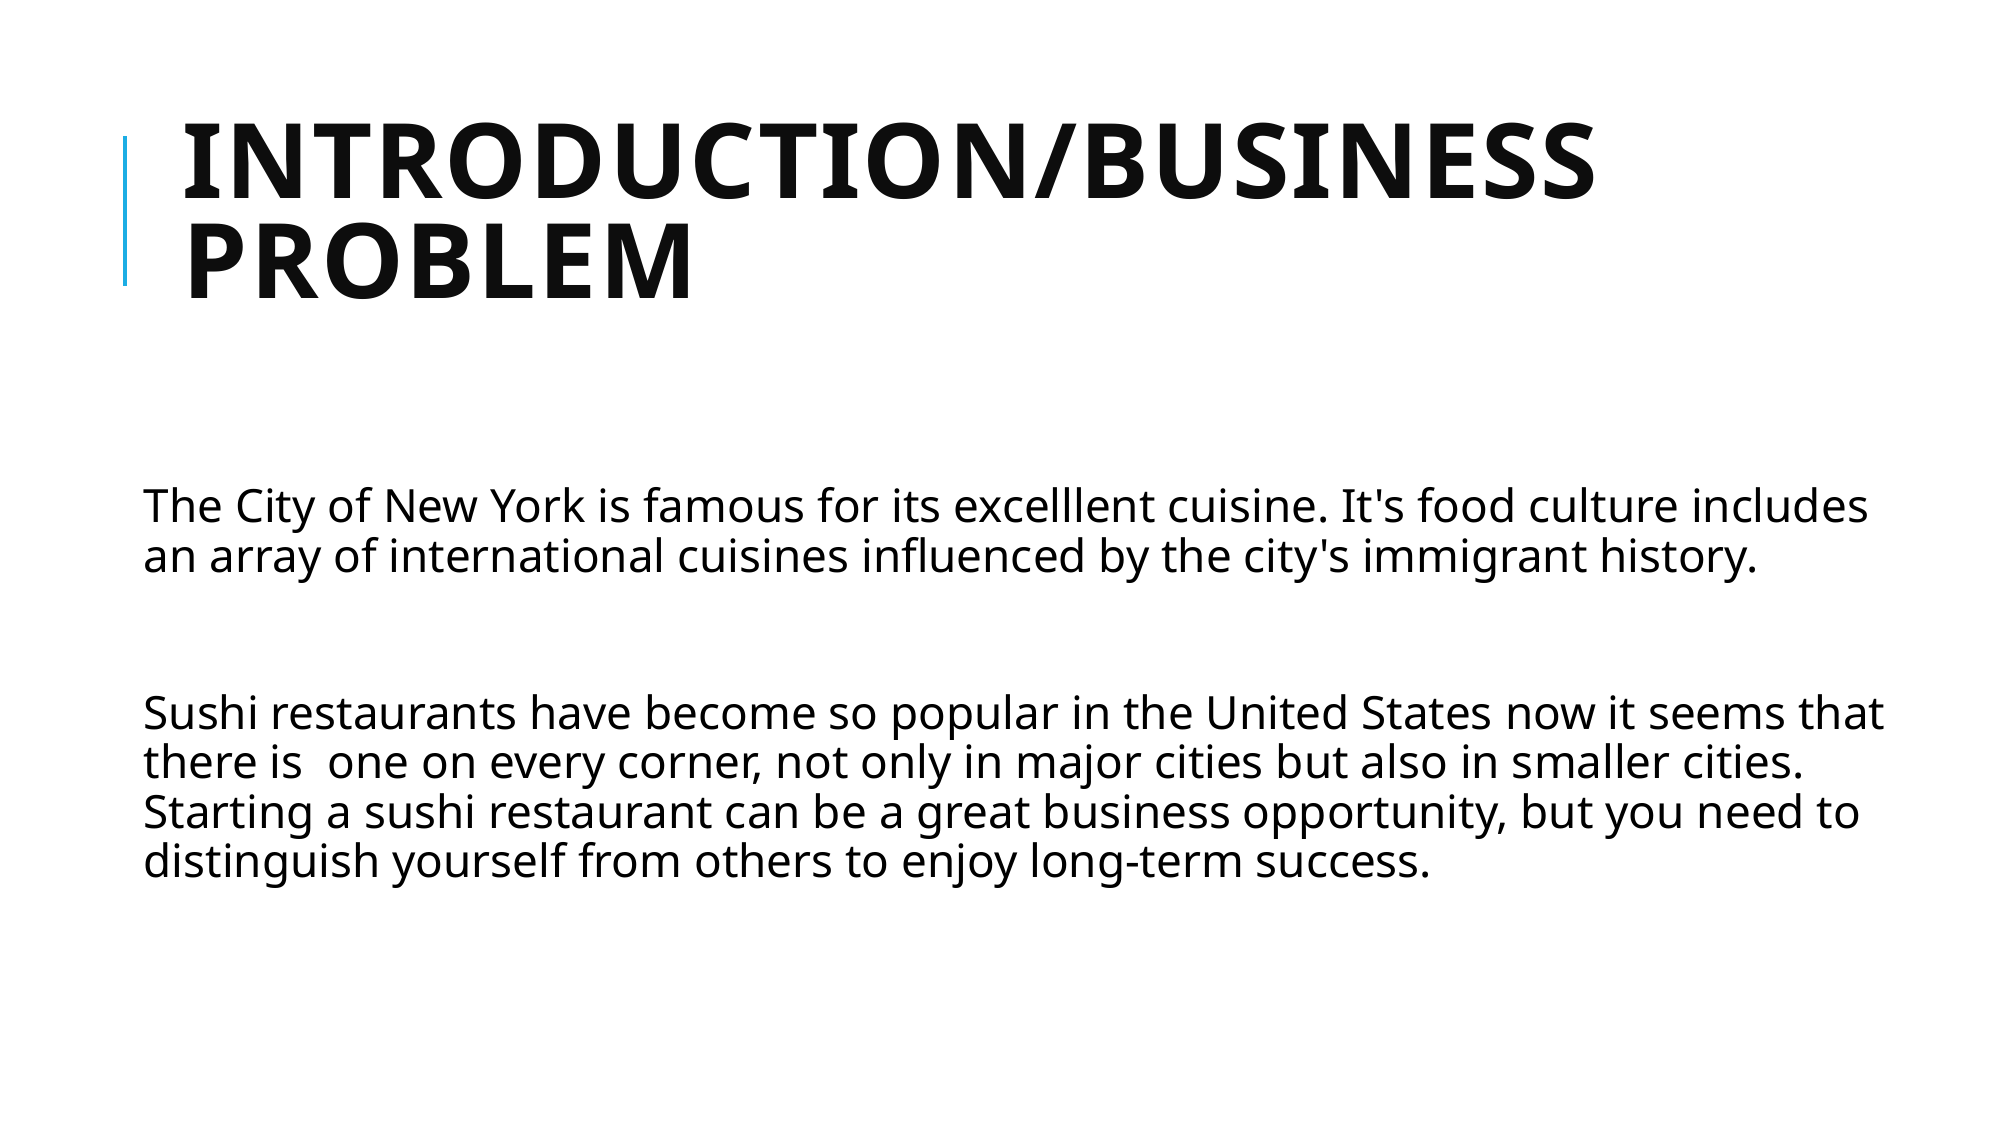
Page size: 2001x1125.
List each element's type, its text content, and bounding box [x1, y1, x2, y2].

title Introduction/Business Problem [168, 96, 1763, 342]
list The City of New York is famous for its excelllent cuisine. It's food culture includes an array of international cuisines influenced by the city's immigrant history. Sushi restaurants have become so popular in the United States now it seems that there is one on every corner, not only in major cities but also in smaller cities. Starting a sushi restaurant can be a great business opportunity, but you need to distinguish yourself from others to enjoy long-term success. [121, 391, 1902, 1042]
